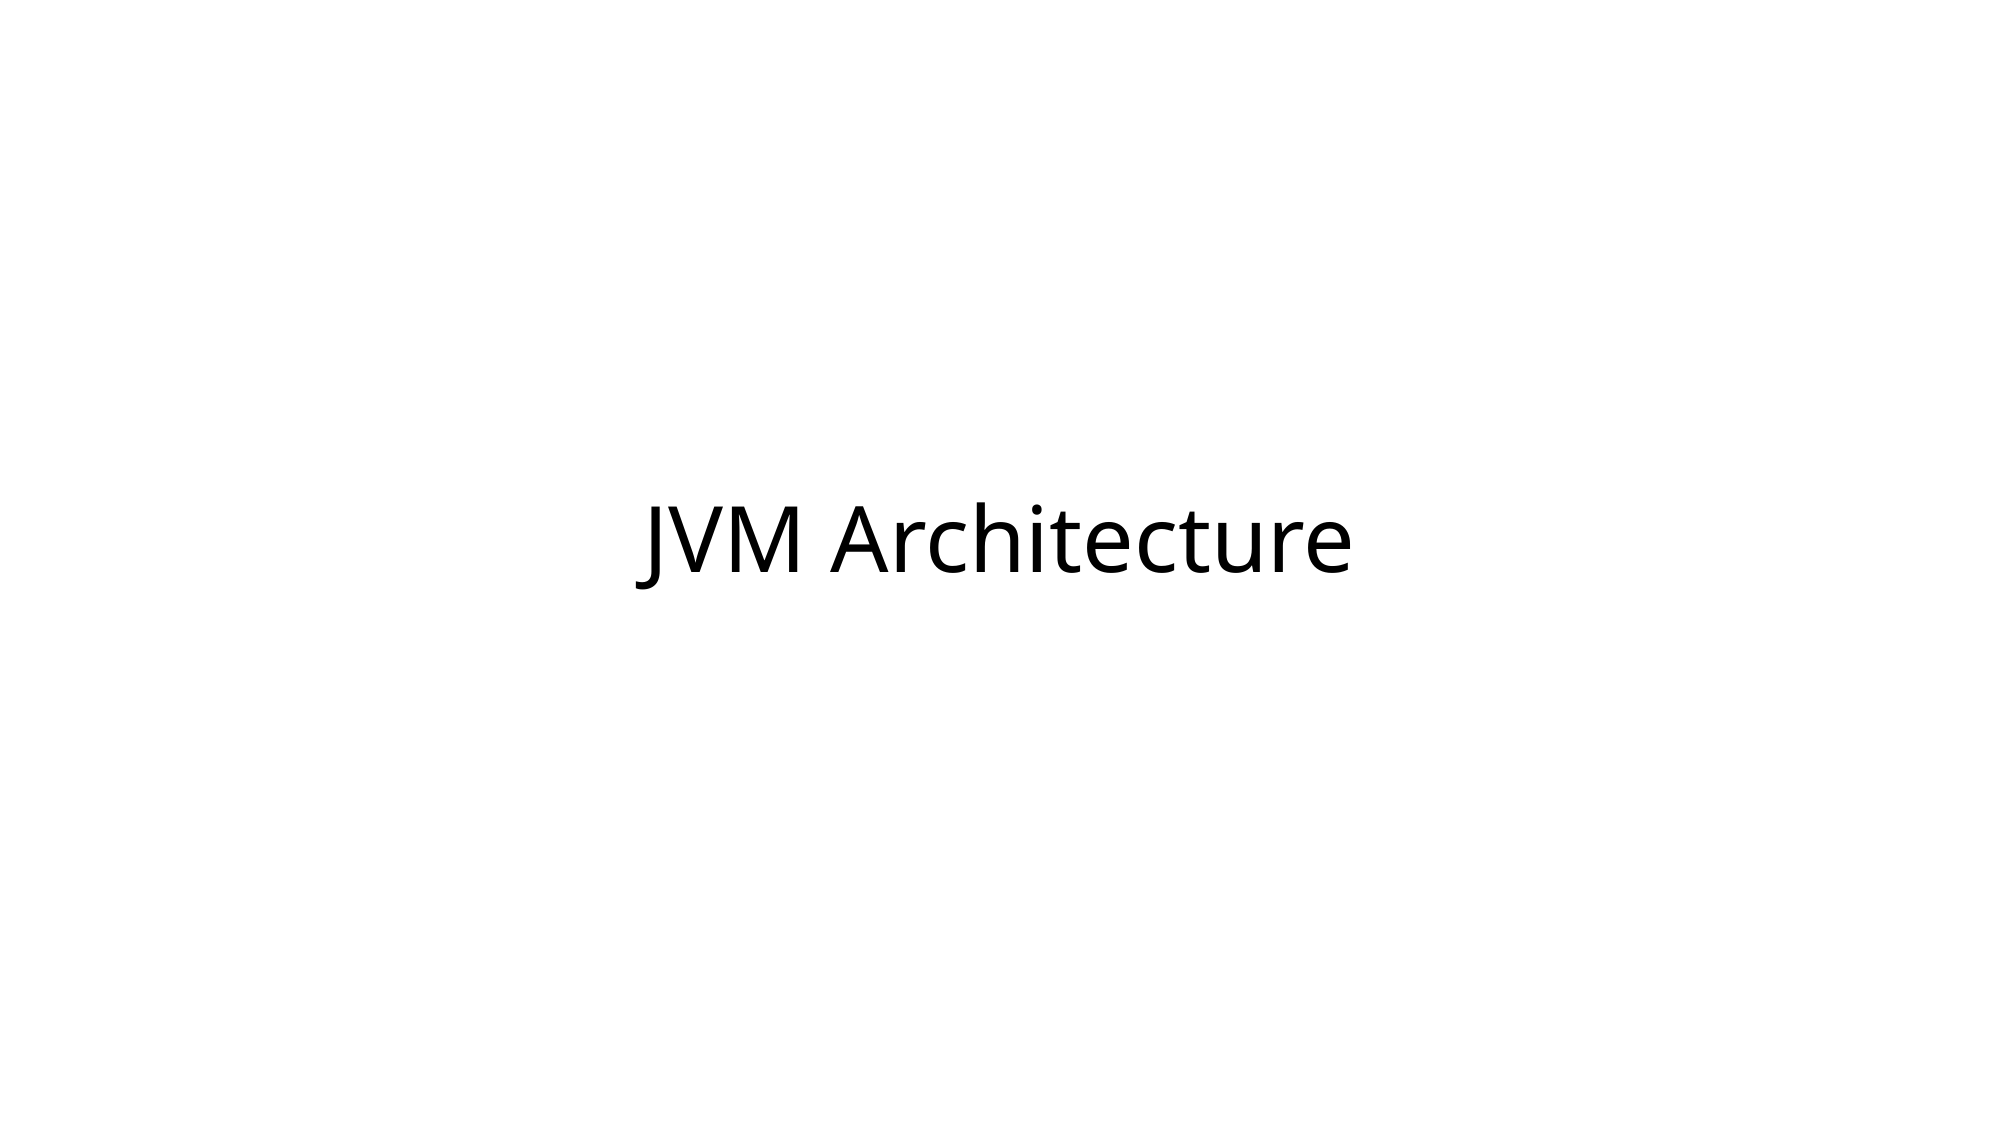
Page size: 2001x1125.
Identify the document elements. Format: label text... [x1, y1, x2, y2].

title JVM Architecture [137, 434, 1863, 652]
